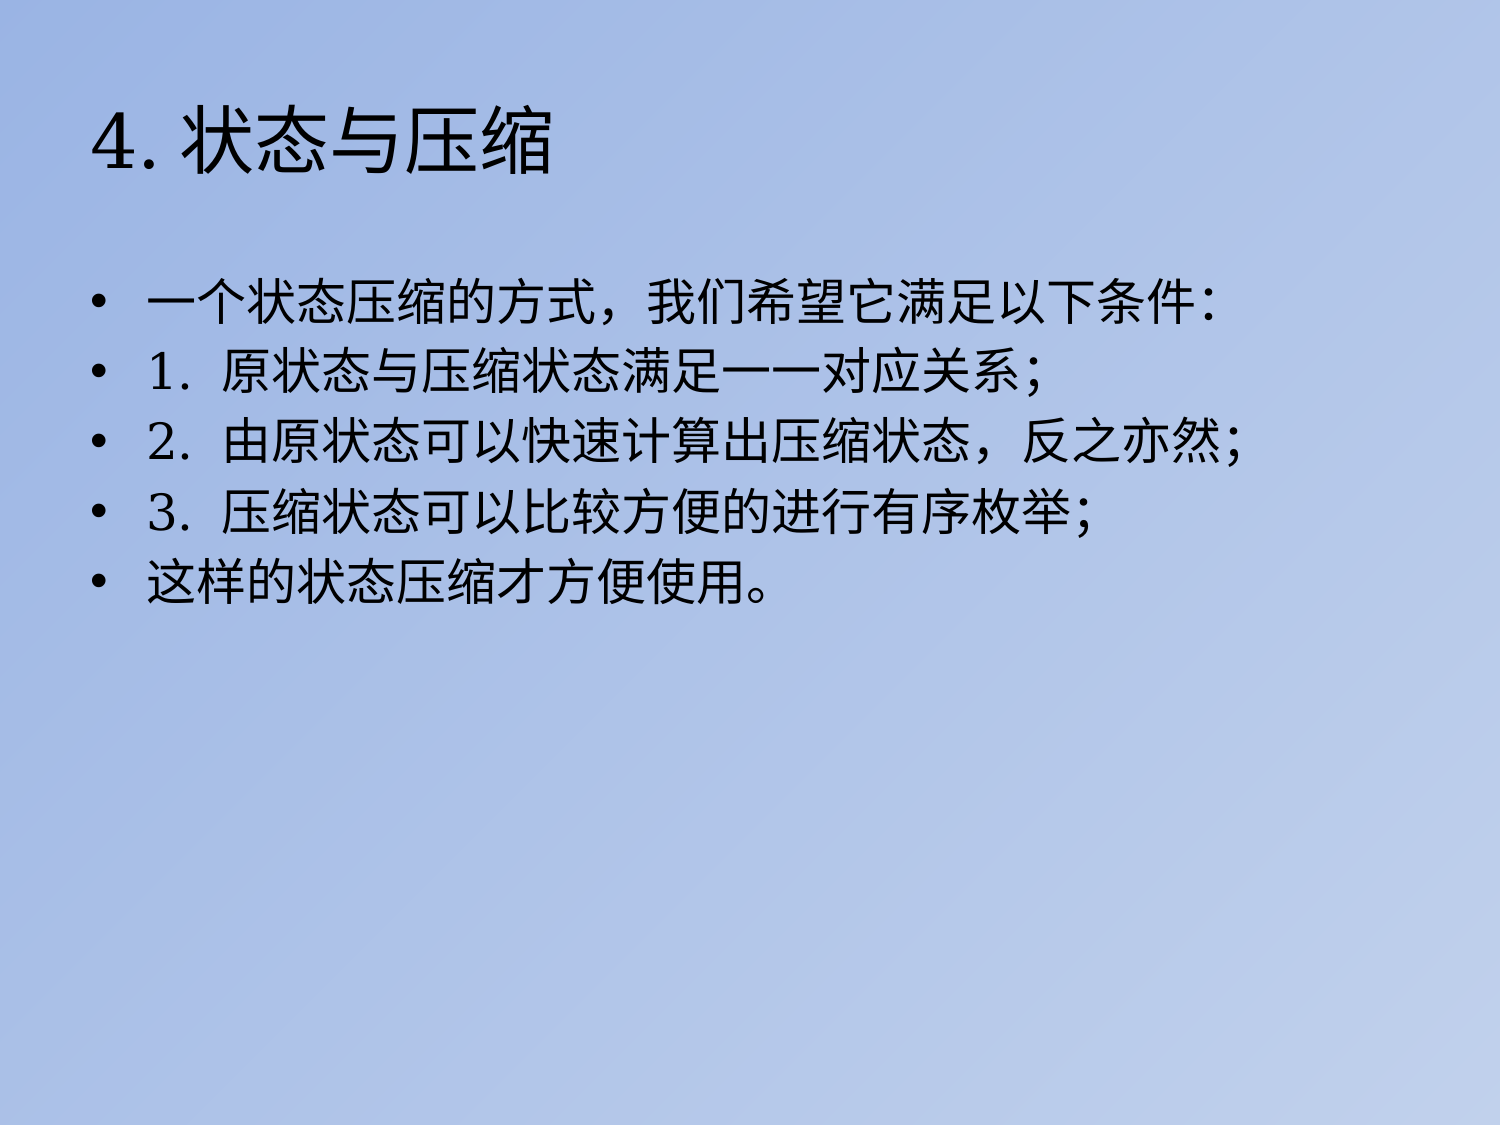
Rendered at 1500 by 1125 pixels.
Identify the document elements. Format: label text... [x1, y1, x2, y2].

title 4.状态与压缩 [75, 45, 1425, 233]
